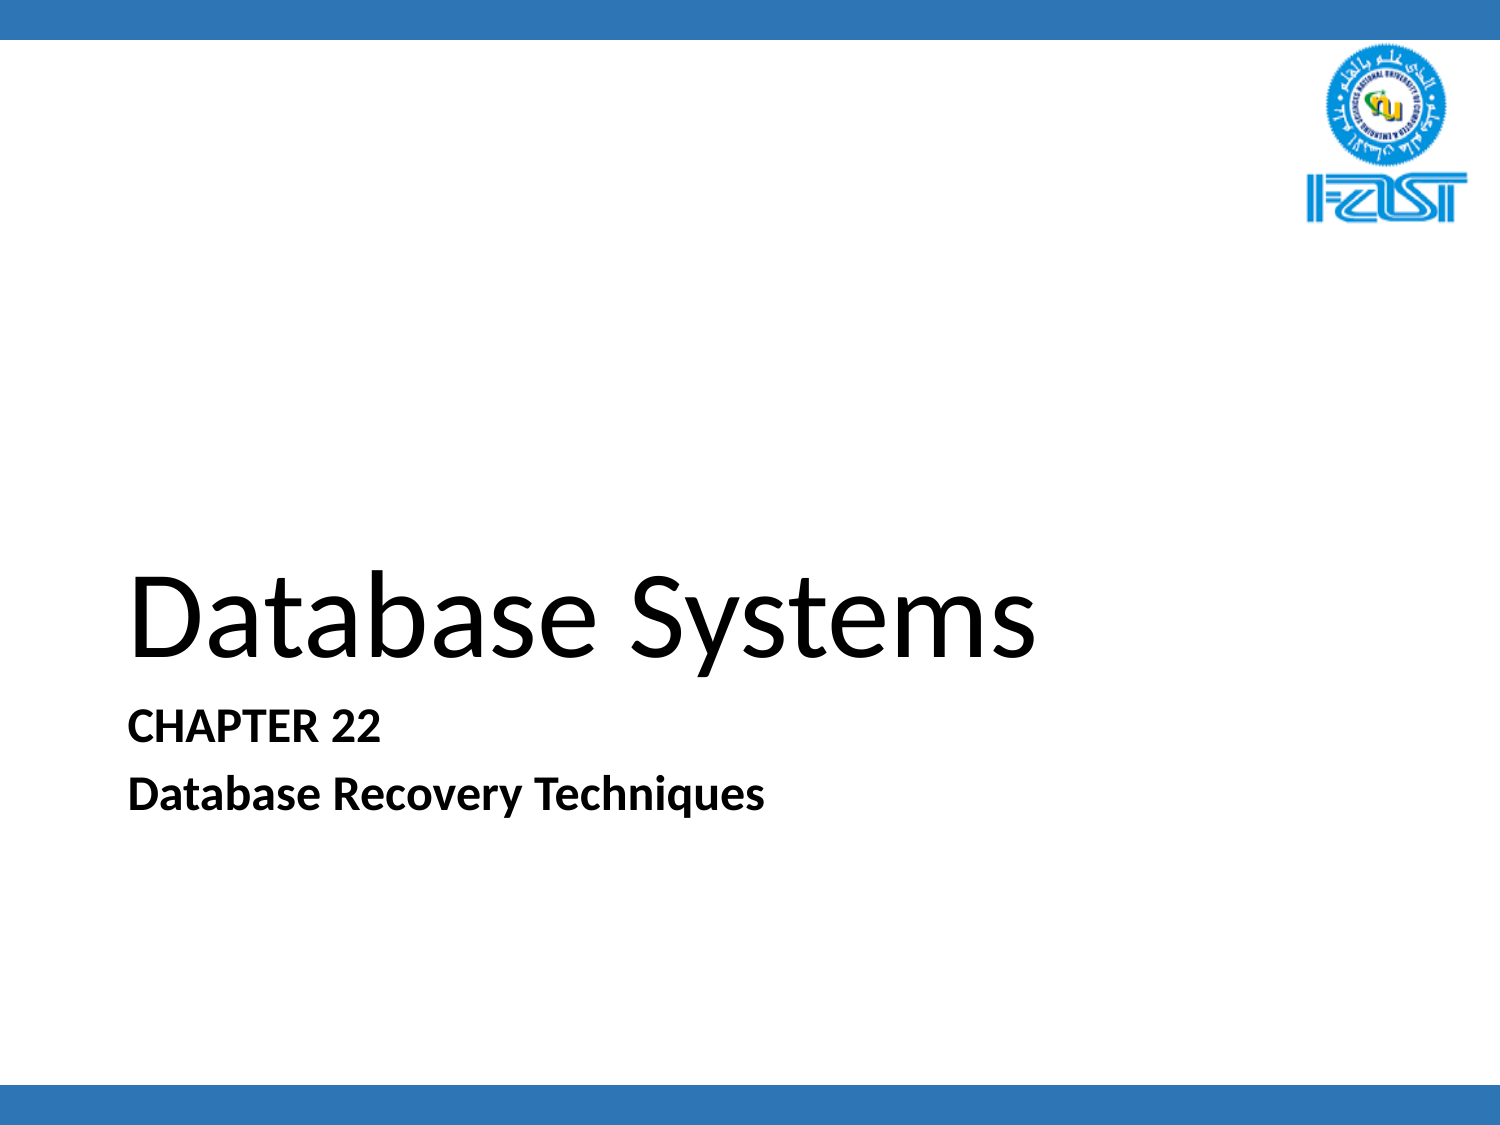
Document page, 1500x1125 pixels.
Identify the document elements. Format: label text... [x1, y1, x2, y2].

subtitle CHAPTER 22 Database Recovery Techniques [112, 691, 1313, 863]
picture [1299, 40, 1476, 224]
title Database Systems [112, 459, 1388, 692]
